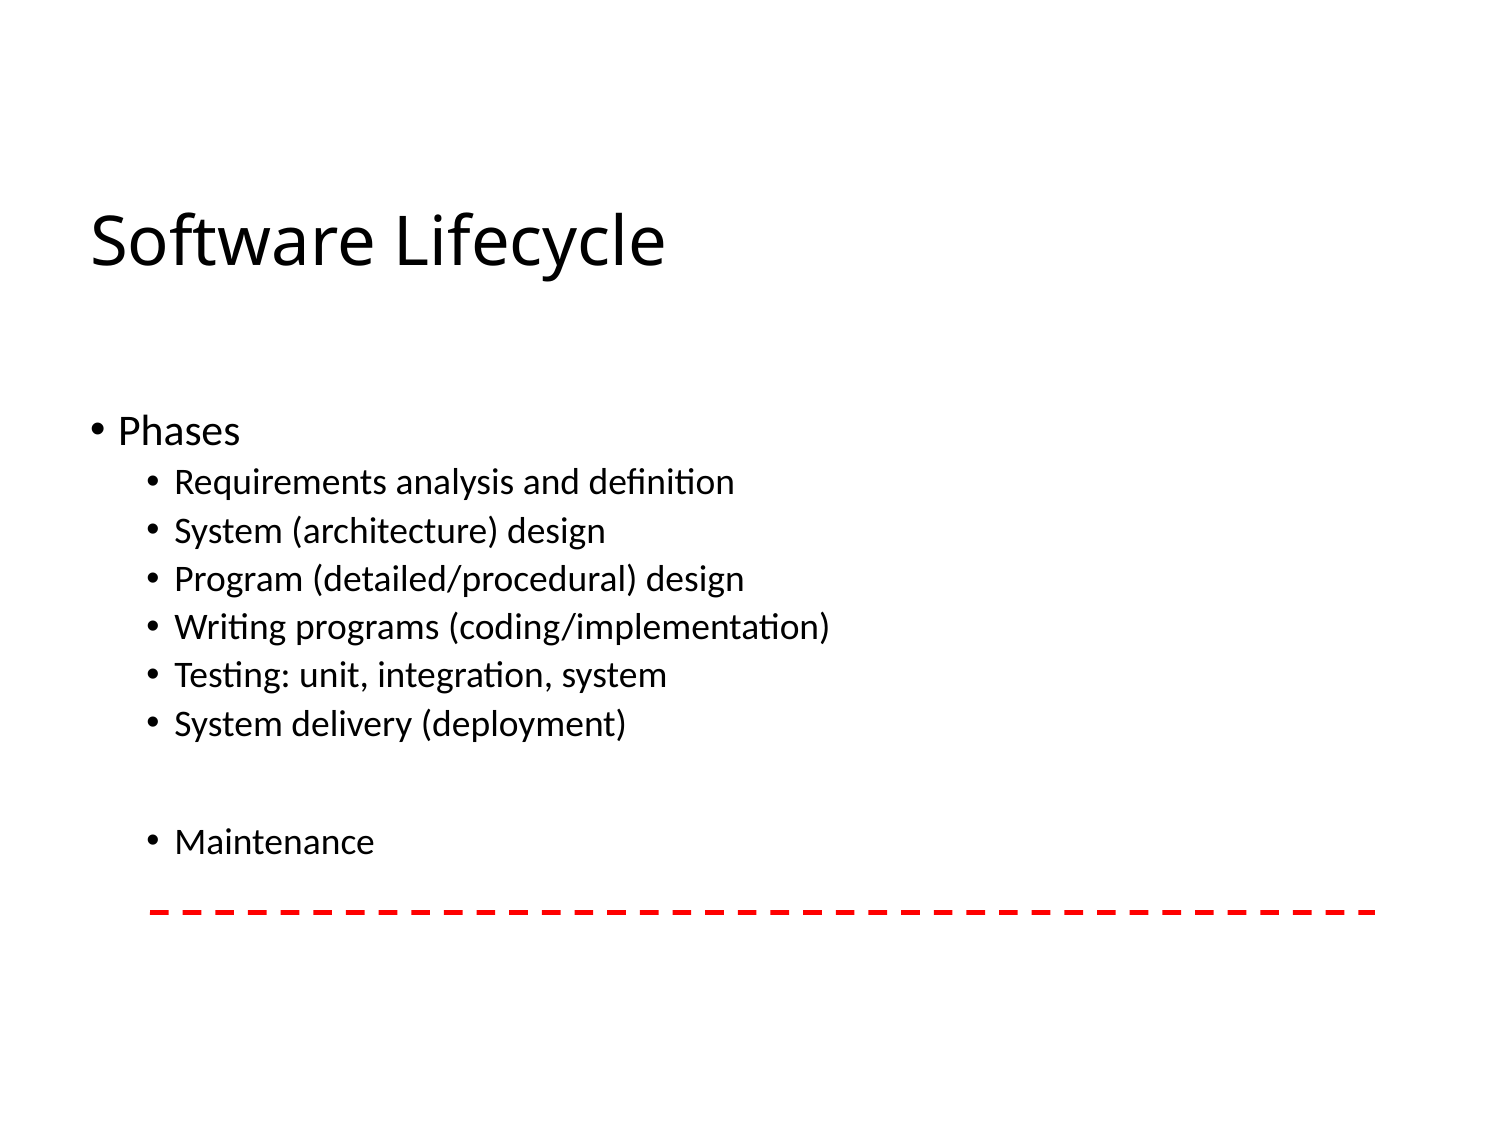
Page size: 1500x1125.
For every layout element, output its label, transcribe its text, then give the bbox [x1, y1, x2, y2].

title Software Lifecycle [75, 149, 1425, 338]
list Phases Requirements analysis and definition System (architecture) design Program (detailed/procedural) design Writing programs (coding/implementation) Testing: unit, integration, system System delivery (deployment) Maintenance [75, 399, 1425, 1038]
